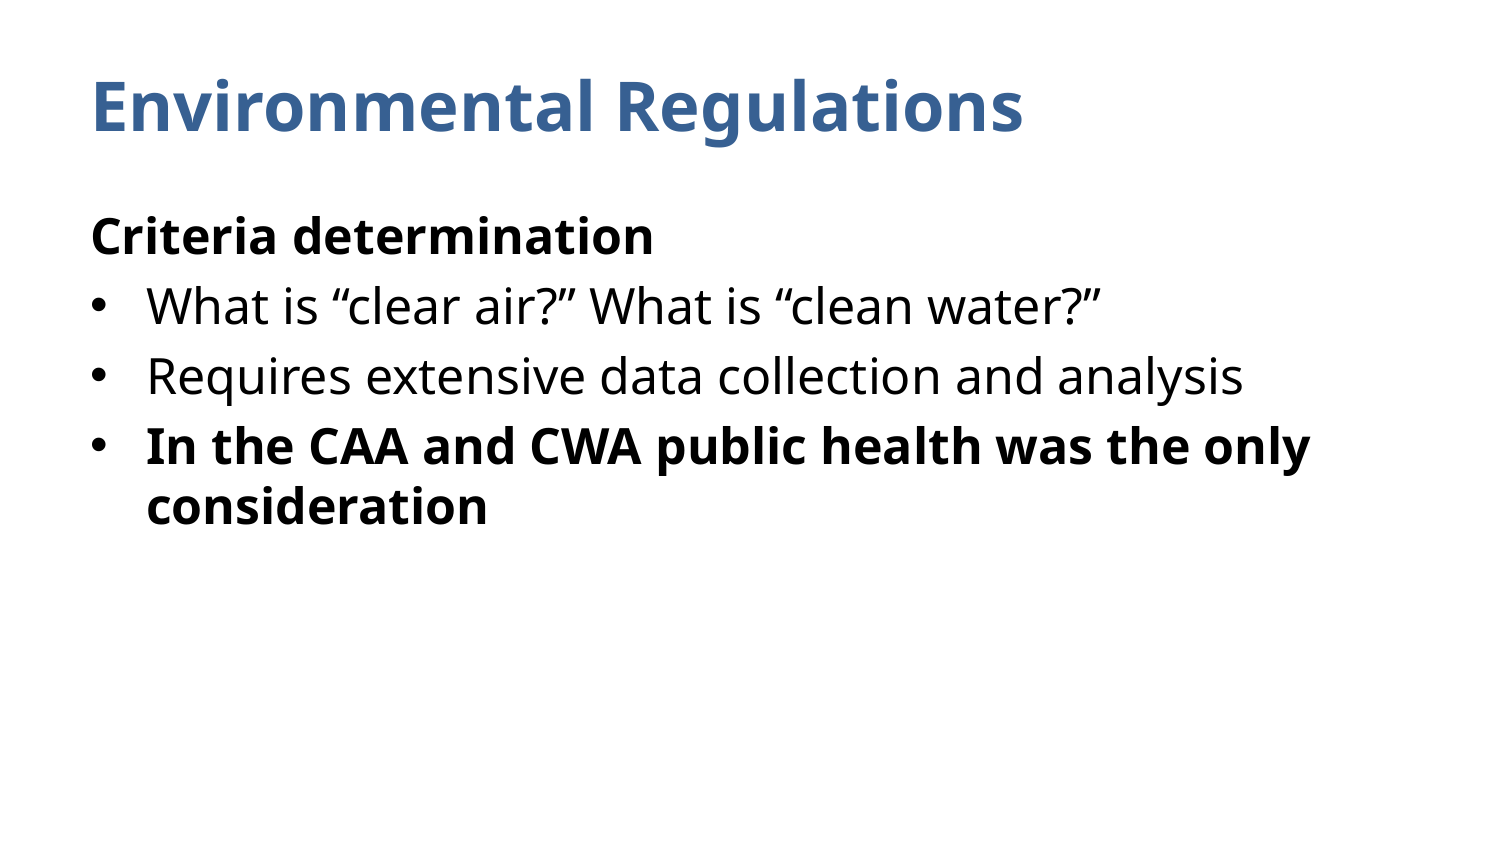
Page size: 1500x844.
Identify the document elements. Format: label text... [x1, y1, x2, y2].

title Environmental Regulations [75, 33, 1425, 175]
list Criteria determination What is “clear air?” What is “clean water?” Requires extensive data collection and analysis In the CAA and CWA public health was the only consideration [75, 196, 1425, 754]
